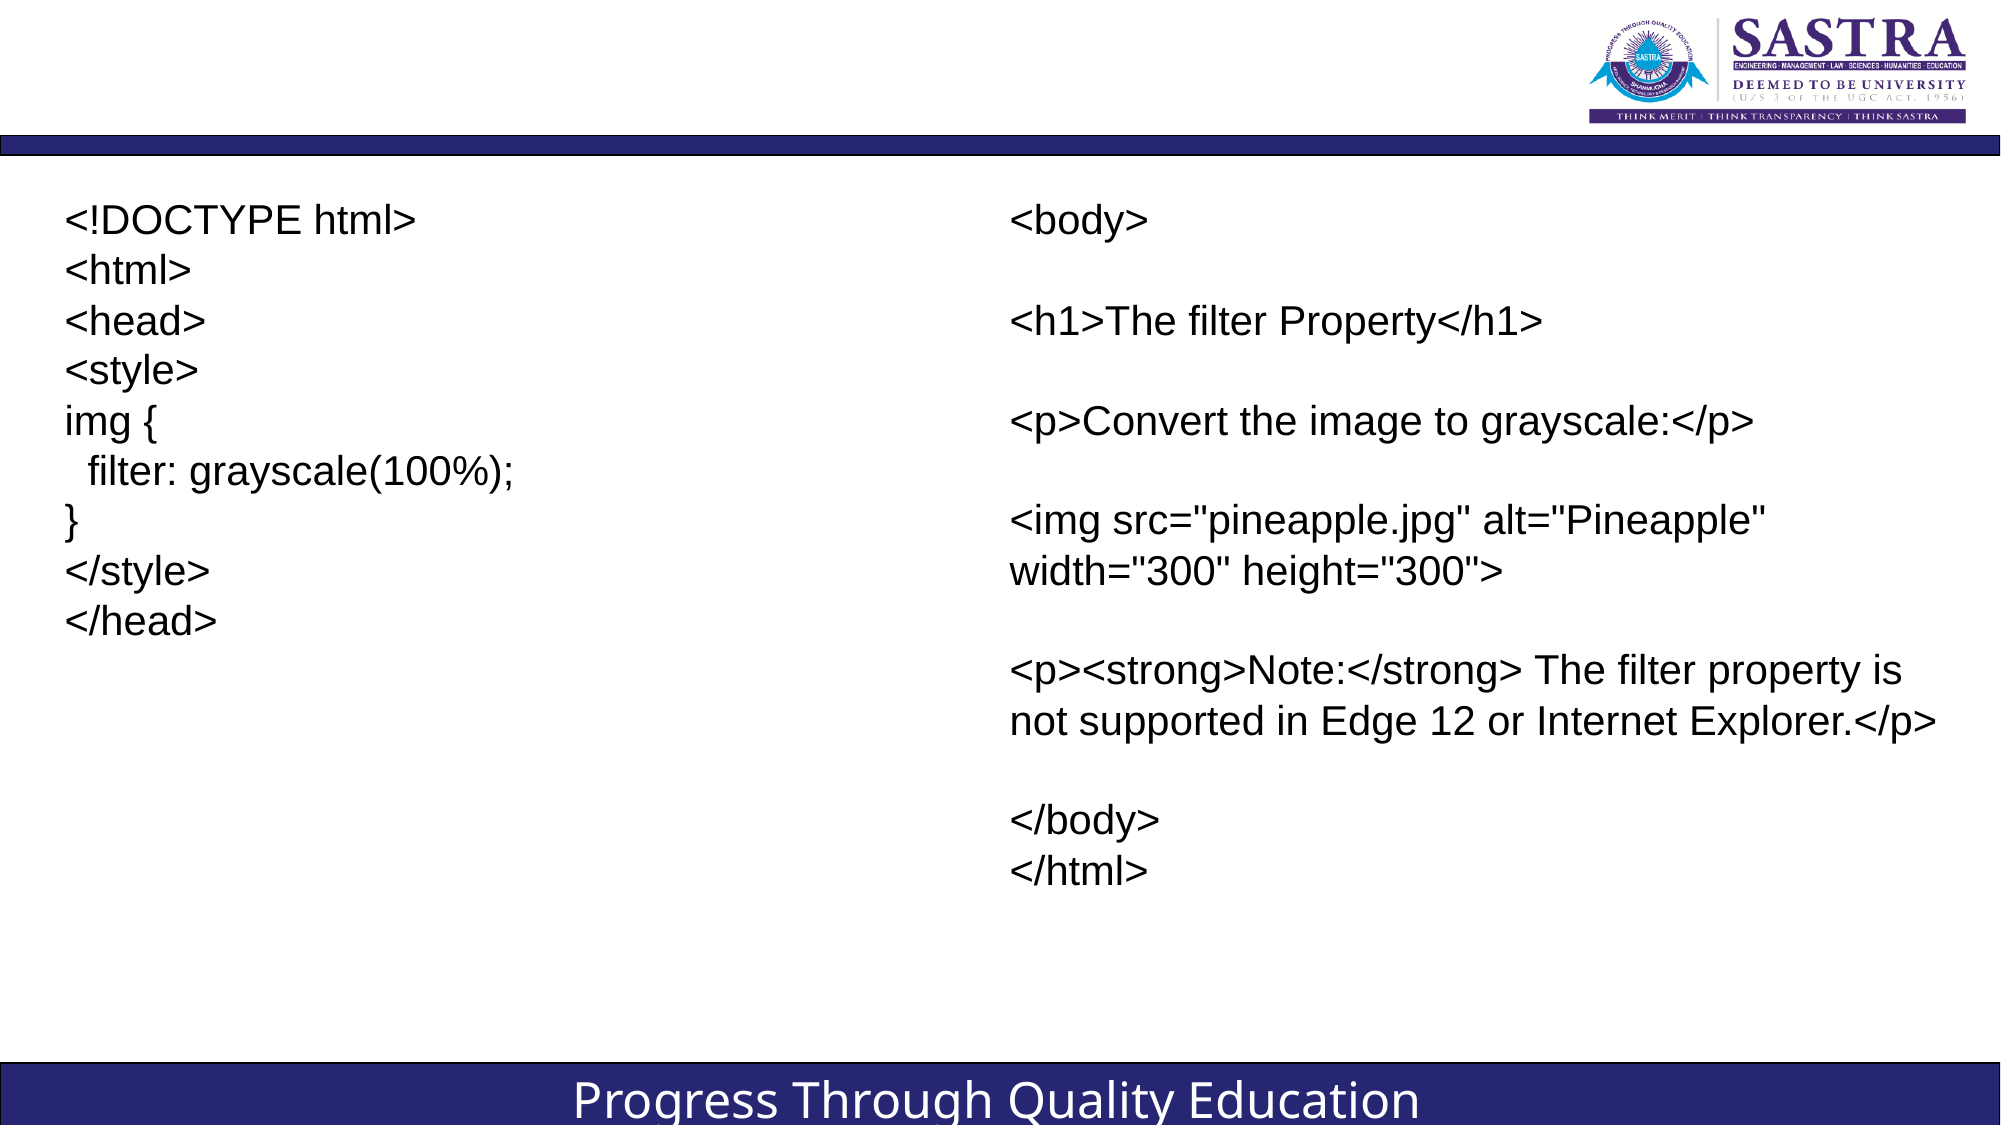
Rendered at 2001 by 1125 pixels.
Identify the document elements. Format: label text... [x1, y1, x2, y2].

list <!DOCTYPE html> <html> <head> <style> img { filter: grayscale(100%); } </style> </head> [43, 184, 977, 1047]
list <body> <h1>The filter Property</h1> <p>Convert the image to grayscale:</p> <img src="pineapple.jpg" alt="Pineapple" width="300" height="300"> <p><strong>Note:</strong> The filter property is not supported in Edge 12 or Internet Explorer.</p> </body> </html> [988, 184, 1959, 1047]
picture [1566, 10, 1989, 130]
